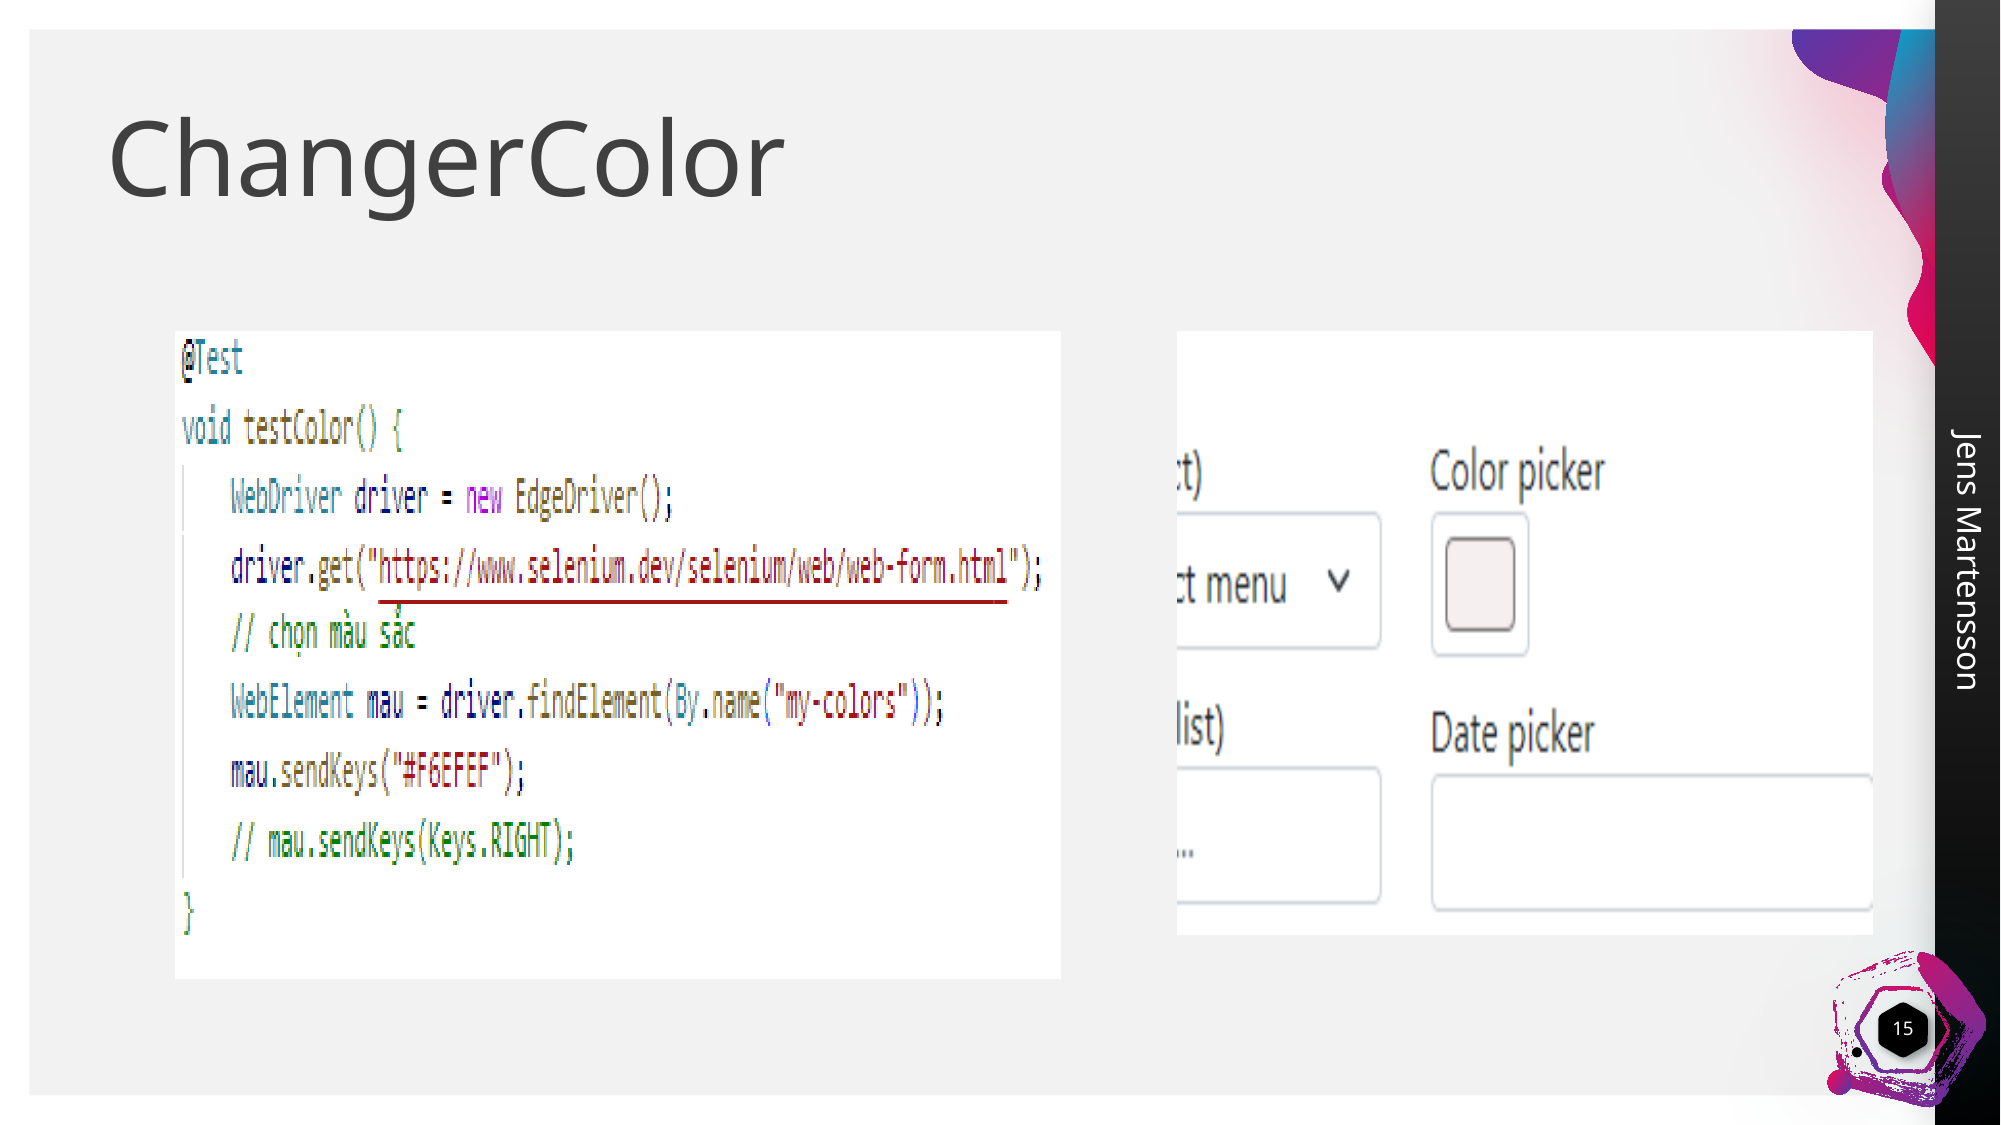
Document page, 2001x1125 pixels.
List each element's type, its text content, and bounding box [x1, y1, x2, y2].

picture [175, 331, 1061, 979]
slide_number 15 [1872, 1001, 1934, 1057]
title ChangerColor [106, 106, 1790, 225]
picture [1177, 331, 1873, 935]
